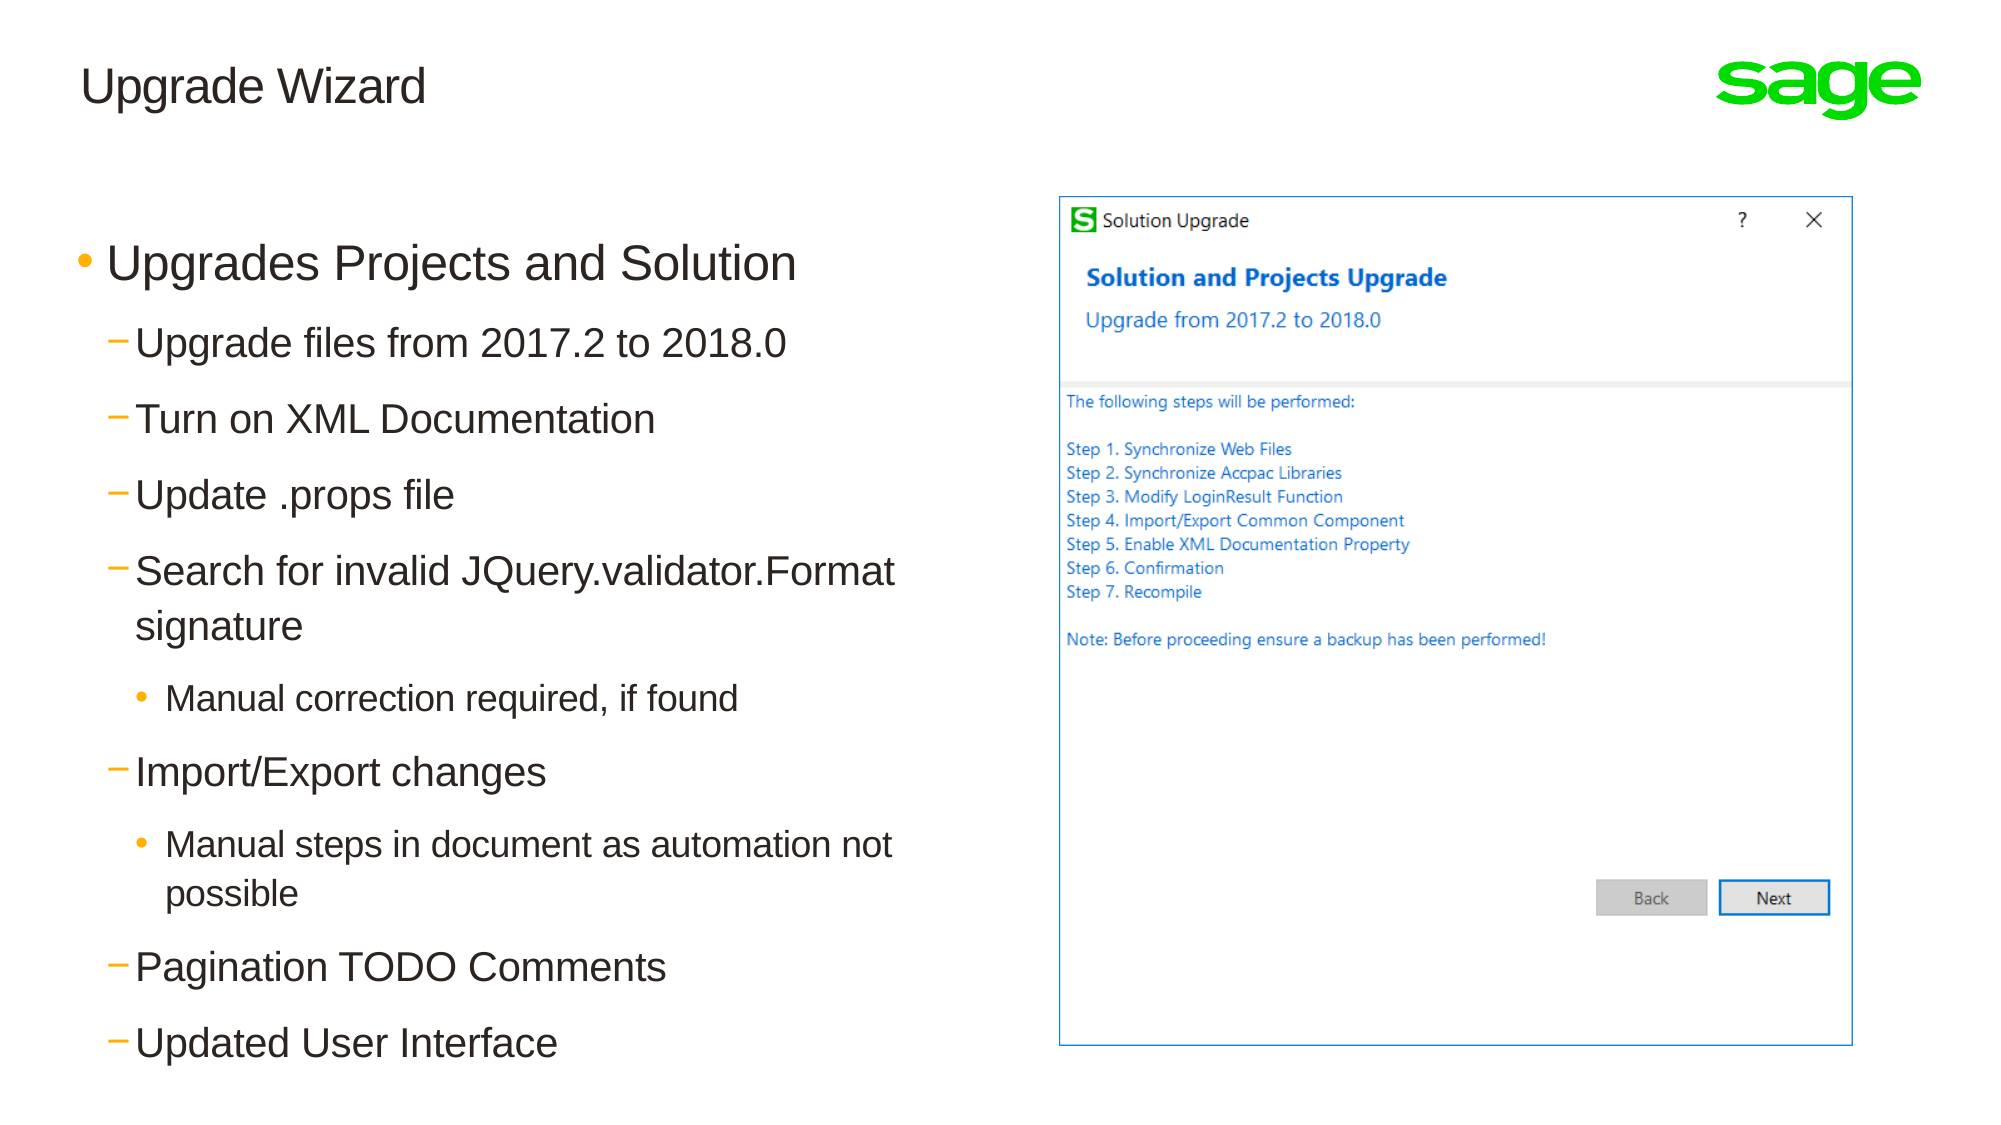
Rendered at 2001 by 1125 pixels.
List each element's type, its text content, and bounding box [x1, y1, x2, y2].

picture [1059, 196, 1853, 1046]
list Upgrades Projects and Solution Upgrade files from 2017.2 to 2018.0 Turn on XML Documentation Update .props file Search for invalid JQuery.validator.Format signature Manual correction required, if found Import/Export changes Manual steps in document as automation not possible Pagination TODO Comments Updated User Interface [76, 224, 1002, 1046]
title Upgrade Wizard [80, 60, 1704, 225]
